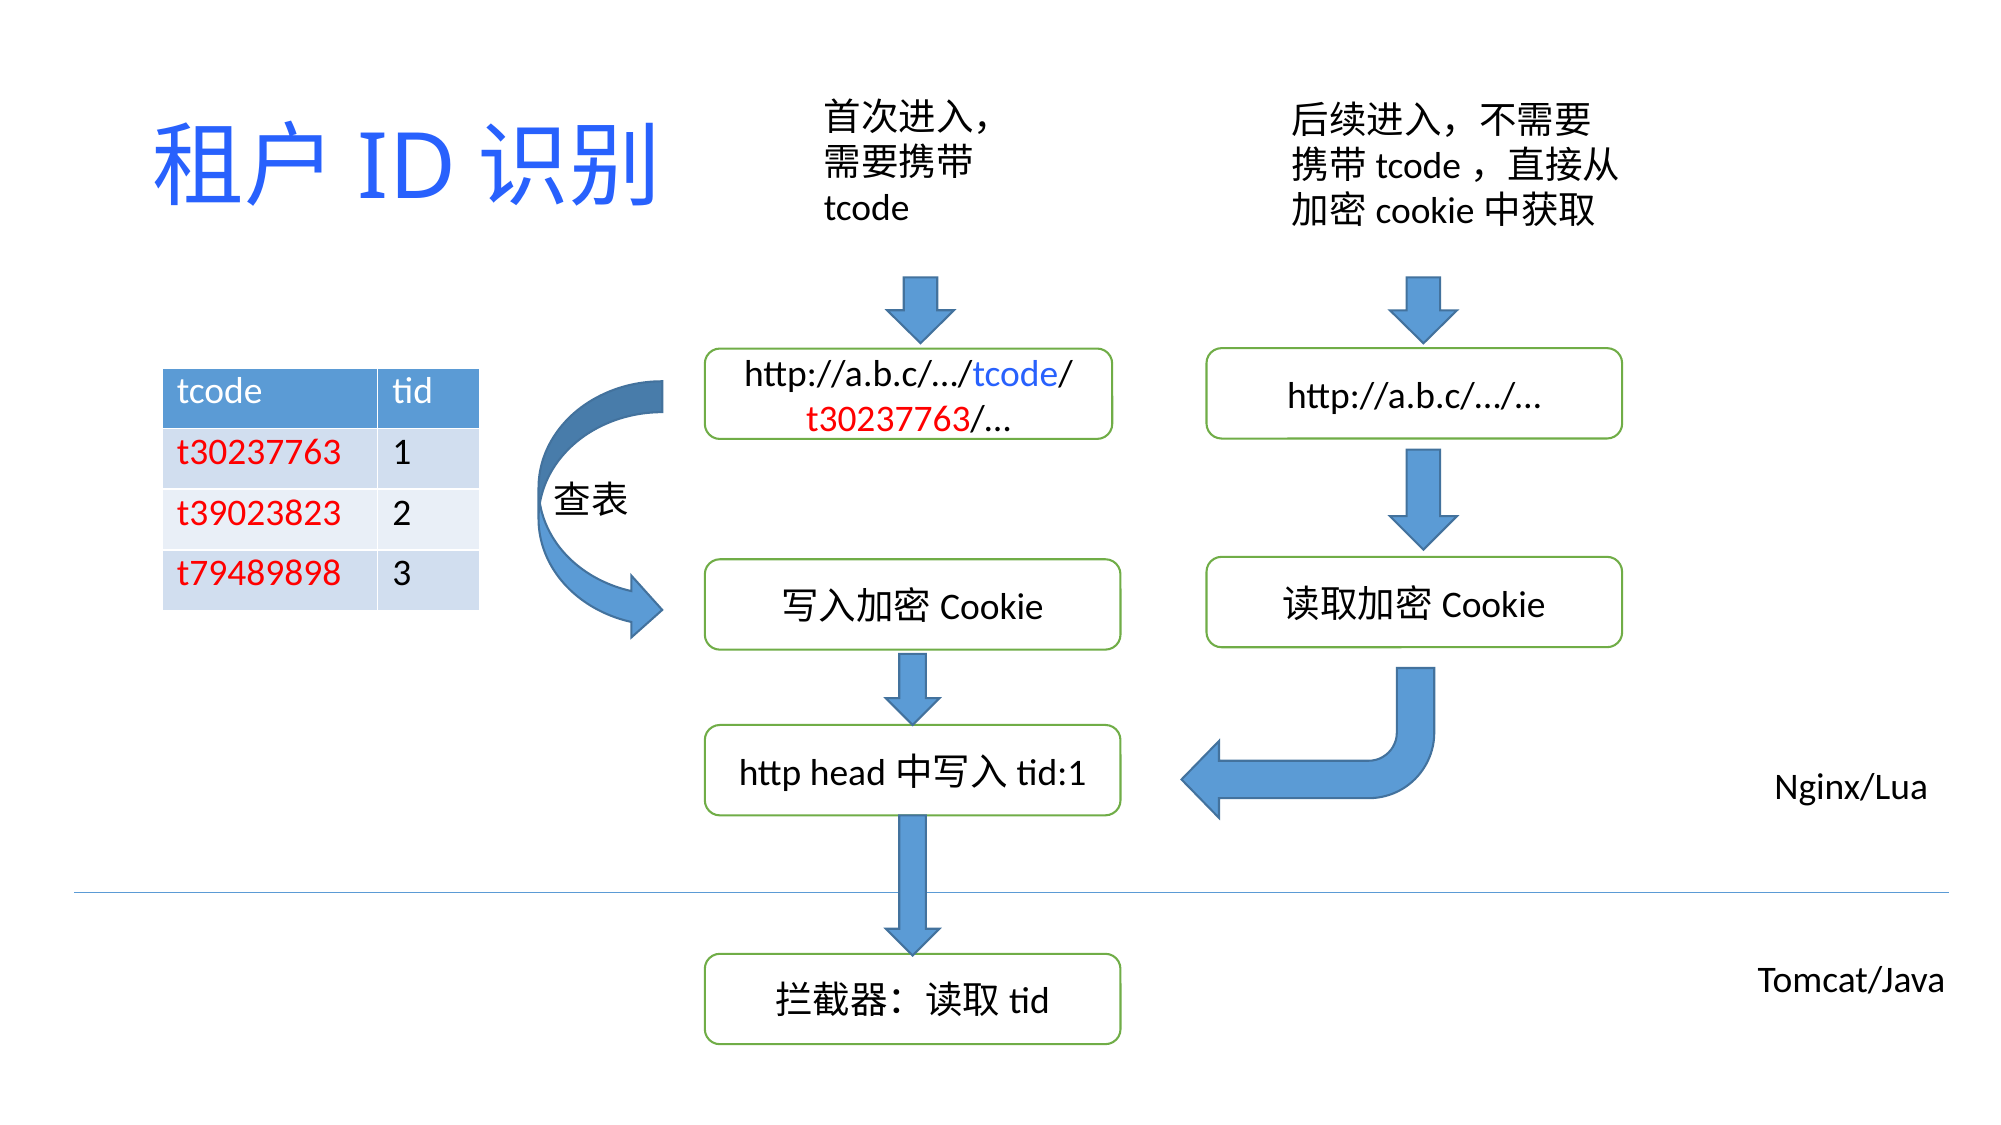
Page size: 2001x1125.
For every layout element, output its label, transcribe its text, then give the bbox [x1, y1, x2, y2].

text_box [539, 380, 664, 468]
table_header tid [378, 369, 479, 428]
text_box [884, 278, 957, 345]
text_box 查表 [539, 468, 644, 529]
table_cell t79489898 [163, 551, 377, 610]
table_cell 2 [378, 490, 479, 549]
text_box [1387, 448, 1460, 552]
text_box 写入加密Cookie [703, 558, 1122, 651]
text_box [537, 471, 664, 640]
text_box http://a.b.c/…/tcode/t30237763/… [703, 347, 1114, 440]
table_cell 1 [378, 429, 479, 488]
text_box http://a.b.c/…/… [1205, 347, 1624, 440]
table_cell t39023823 [163, 490, 377, 549]
text_box [1180, 666, 1436, 821]
table_header tcode [163, 369, 377, 428]
text_box 读取加密Cookie [1205, 555, 1624, 649]
text_box http head中写入tid:1 [703, 723, 1122, 817]
table_cell 3 [378, 551, 479, 610]
text_box 后续进入，不需要携带tcode，直接从加密cookie中获取 [1276, 88, 1637, 239]
text_box [898, 814, 927, 892]
text_box [883, 652, 942, 727]
text_box 首次进入，需要携带tcode [809, 85, 1016, 236]
text_box [1387, 278, 1460, 345]
text_box Nginx/Lua [1759, 754, 1944, 815]
text_box Tomcat/Java [1743, 947, 1961, 1008]
title 租户ID识别 [137, 59, 1863, 278]
text_box 拦截器：读取tid [703, 952, 1122, 1046]
text_box [883, 893, 942, 957]
table_cell t30237763 [163, 429, 377, 488]
